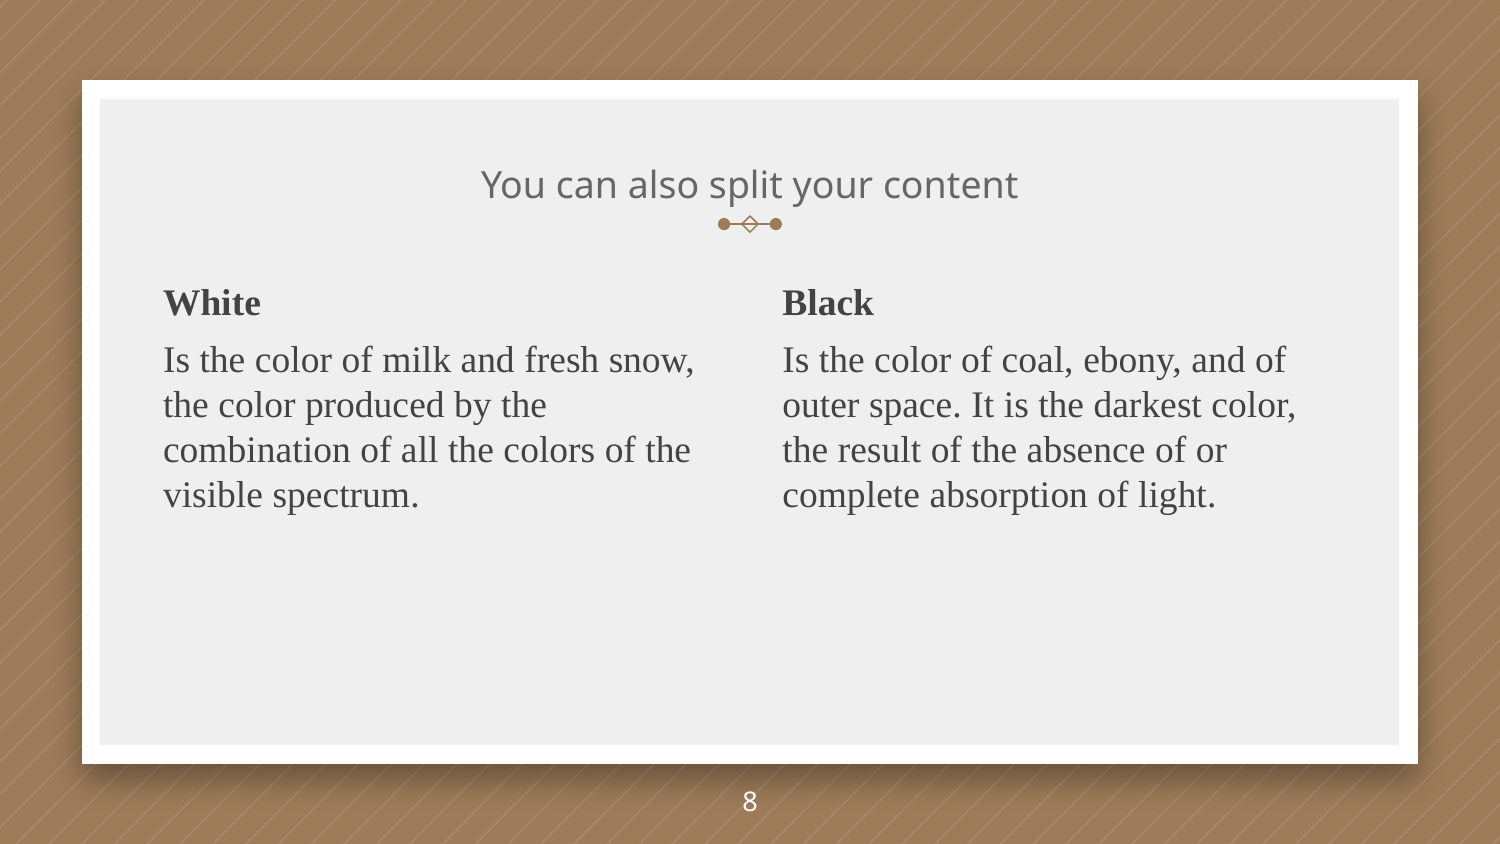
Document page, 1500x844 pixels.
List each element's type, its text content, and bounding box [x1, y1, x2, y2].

slide_number ‹#› [0, 762, 1500, 844]
list White Is the color of milk and fresh snow, the color produced by the combination of all the colors of the visible spectrum. [148, 262, 733, 737]
list Black Is the color of coal, ebony, and of outer space. It is the darkest color, the result of the absence of or complete absorption of light. [767, 262, 1352, 737]
title You can also split your content [148, 121, 1352, 222]
